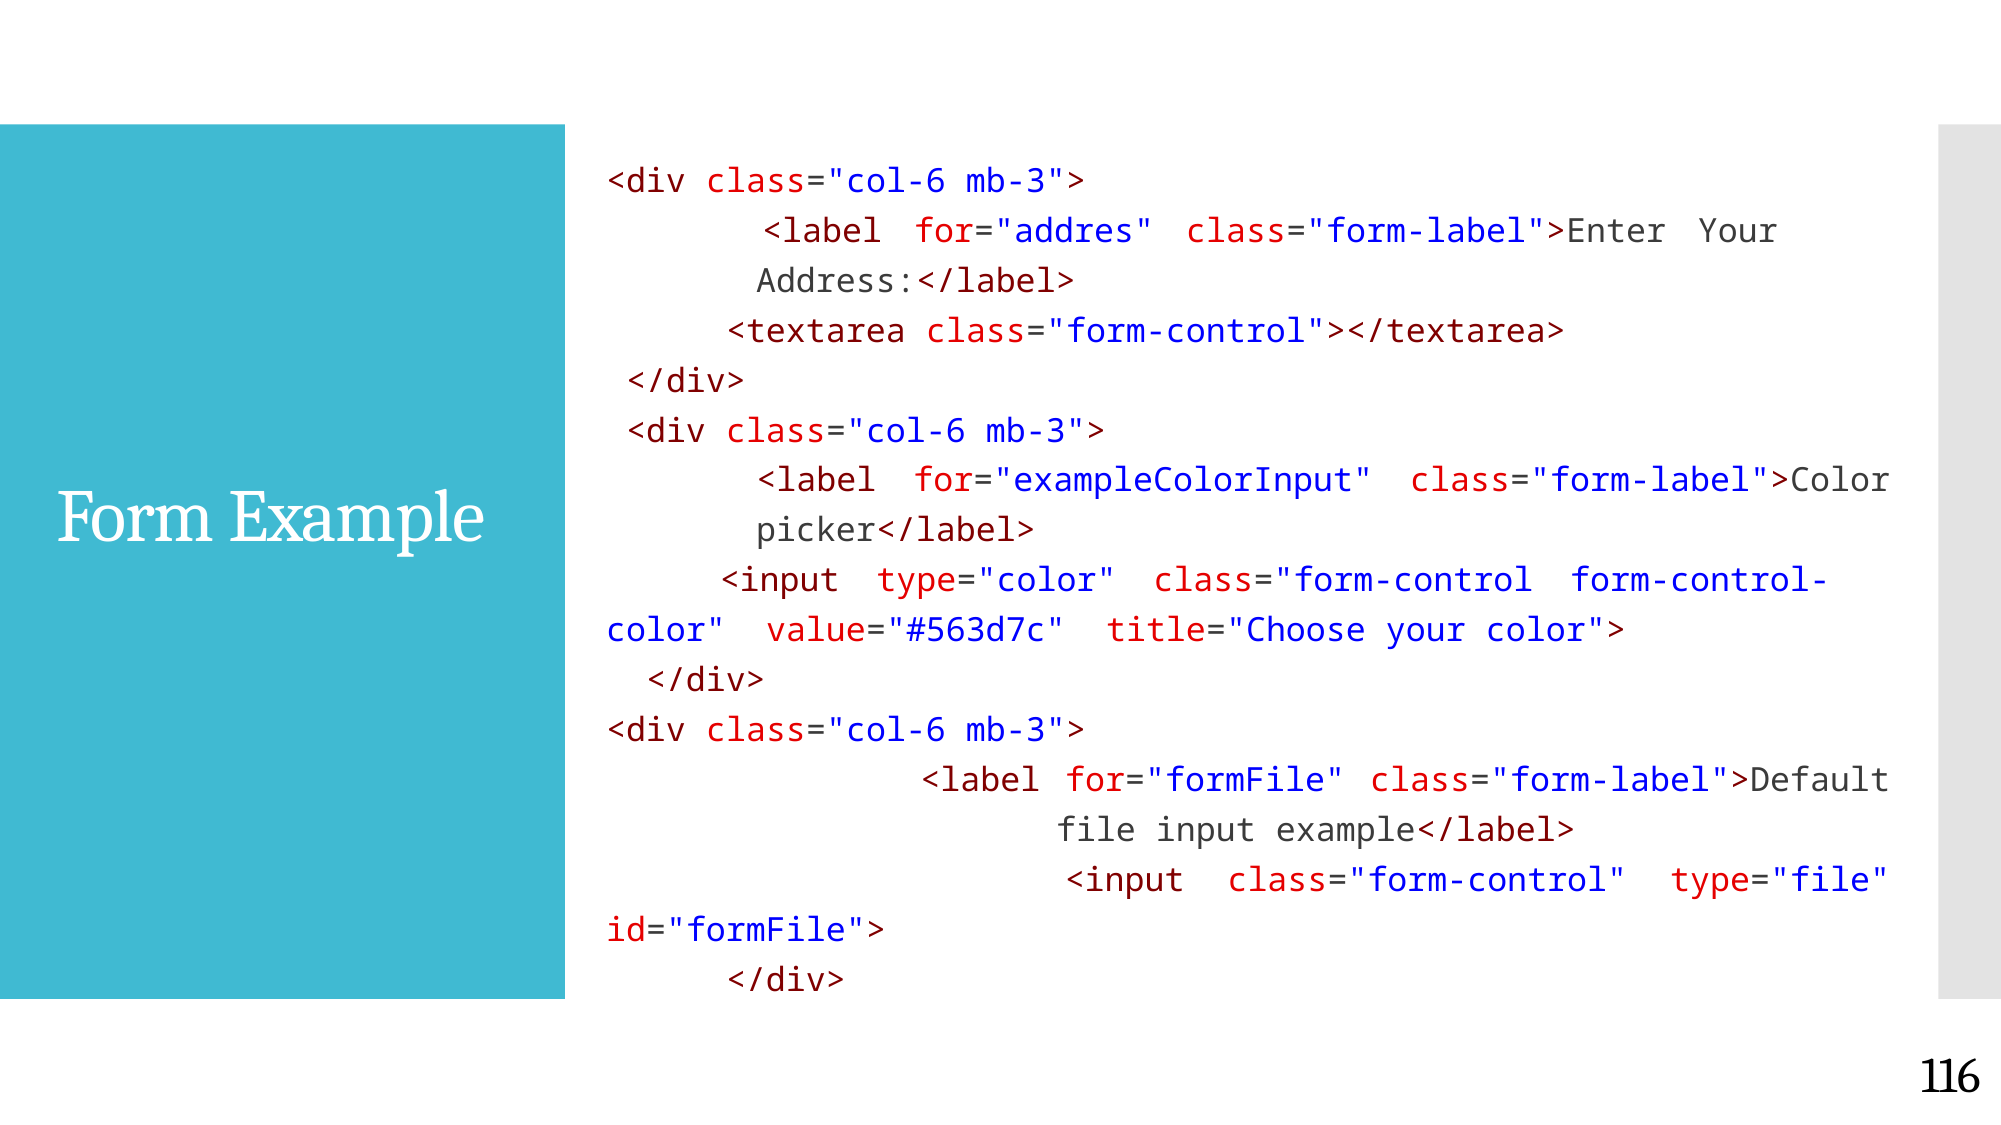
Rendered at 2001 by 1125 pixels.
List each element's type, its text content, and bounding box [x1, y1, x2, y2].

list <div class="col-6 mb-3"> <label for="addres" class="form-label">Enter Your Address:</label> <textarea class="form-control"></textarea> </div> <div class="col-6 mb-3"> <label for="exampleColorInput" class="form-label">Color picker</label> <input type="color" class="form-control form-control- color" value="#563d7c" title="Choose your color"> </div> <div class="col-6 mb-3"> <label for="formFile" class="form-label">Default file input example</label> <input class="form-control" type="file" id="formFile"> </div> [591, 141, 1906, 982]
title Form Example [41, 184, 525, 940]
slide_number 116 [1744, 1042, 1996, 1103]
